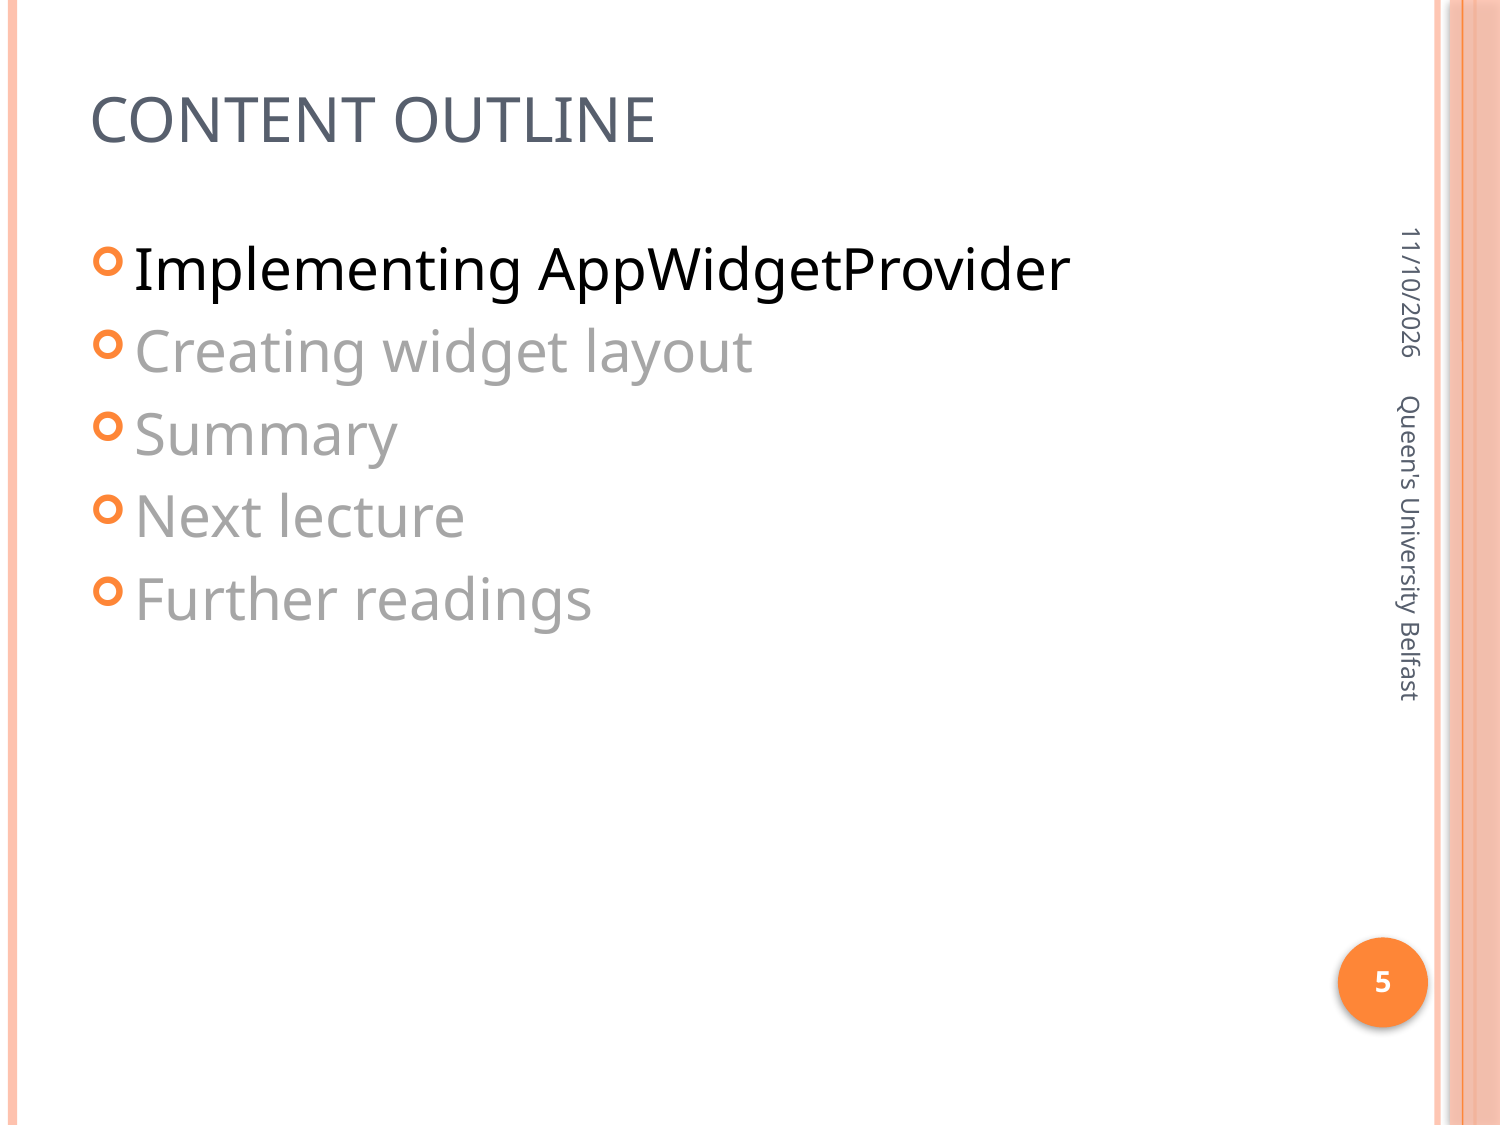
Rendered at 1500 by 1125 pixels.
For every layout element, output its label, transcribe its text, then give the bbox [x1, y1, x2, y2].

list Implementing AppWidgetProvider Creating widget layout Summary Next lecture Further readings [75, 224, 1300, 1062]
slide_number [1378, 43, 1442, 374]
footer Queen's University Belfast [1379, 380, 1440, 906]
slide_number 5 [1333, 940, 1434, 1027]
title Content outline [75, 45, 1300, 163]
